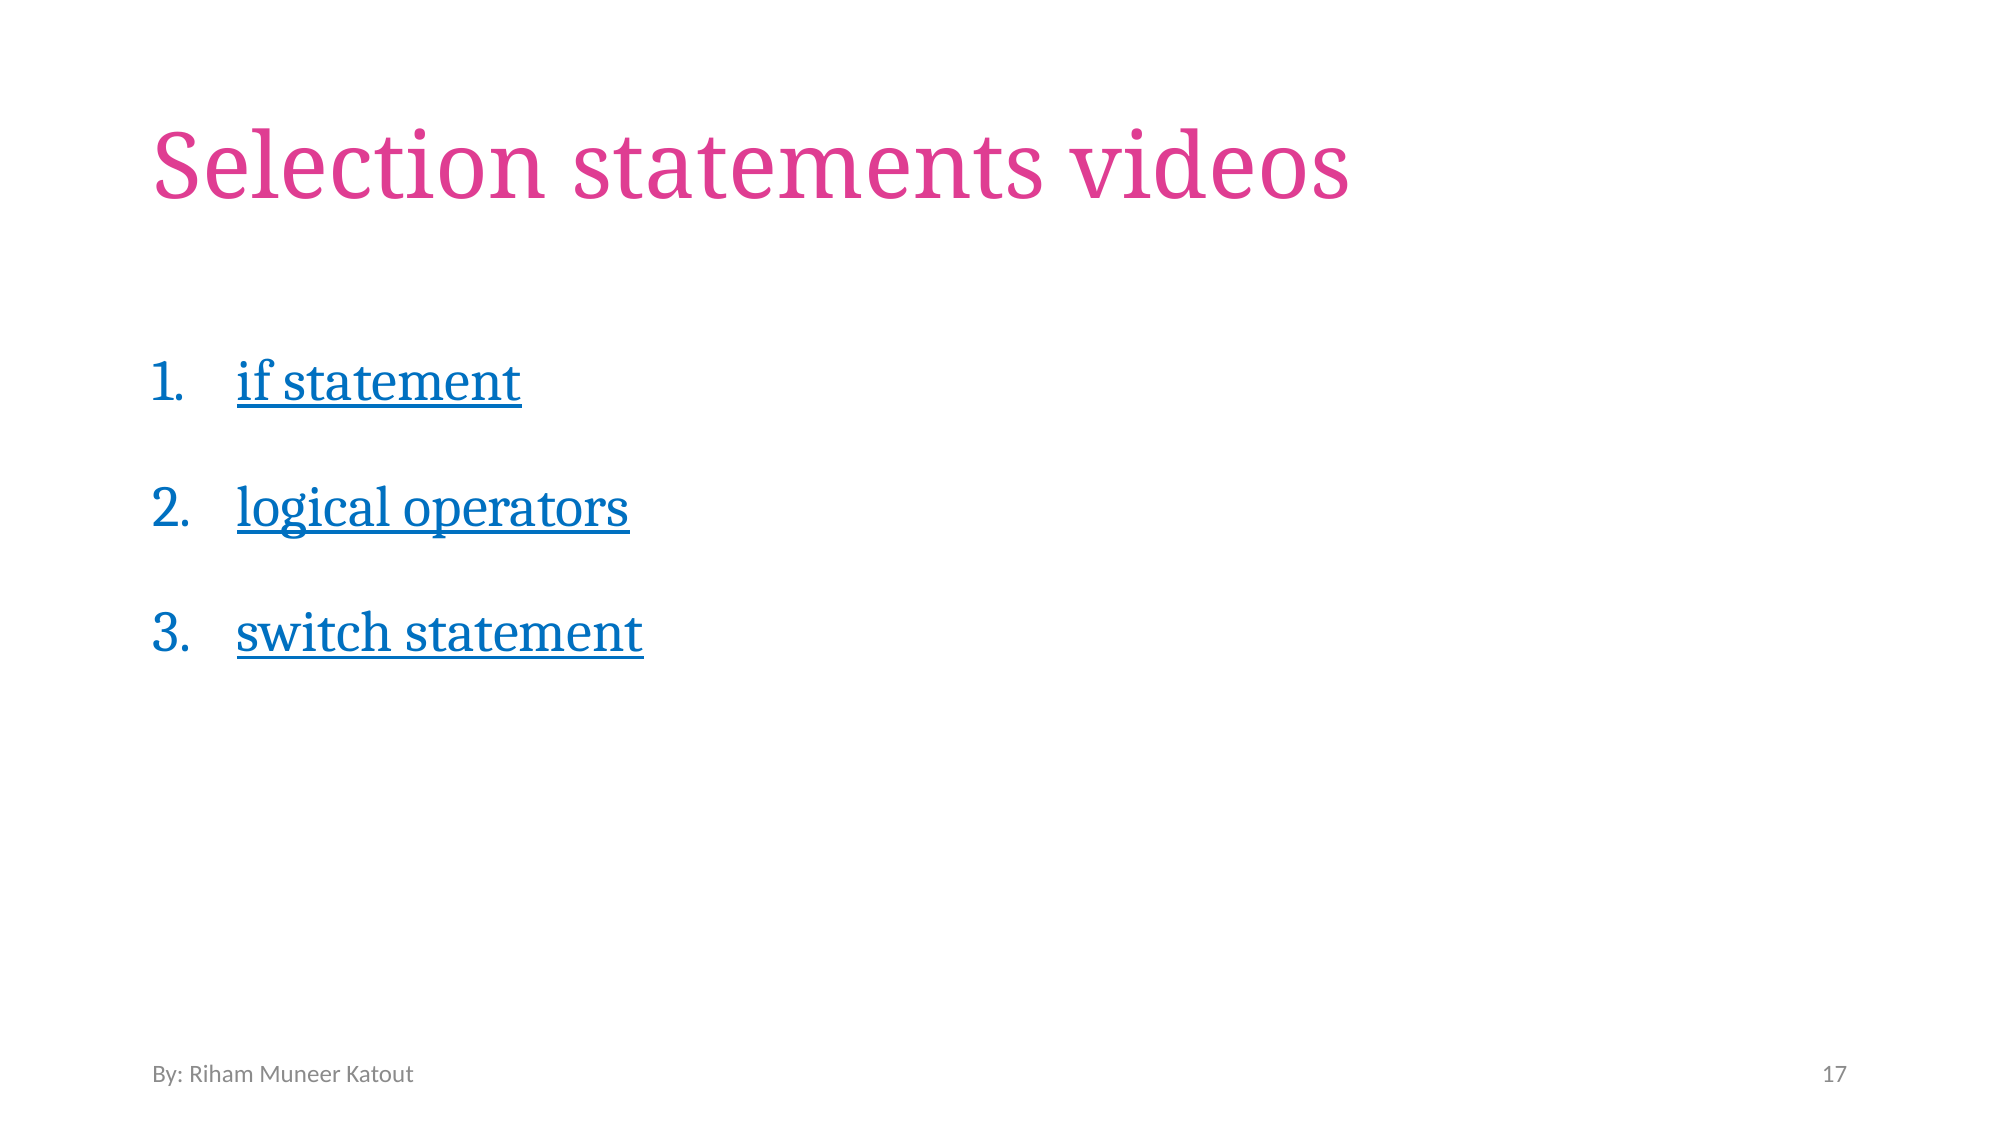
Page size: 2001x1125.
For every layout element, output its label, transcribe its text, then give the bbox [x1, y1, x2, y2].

slide_number 17 [1412, 1042, 1863, 1103]
list if statement logical operators switch statement [137, 299, 1863, 1014]
title Selection statements videos [137, 59, 1863, 278]
slide_number By: Riham Muneer Katout [137, 1042, 588, 1103]
